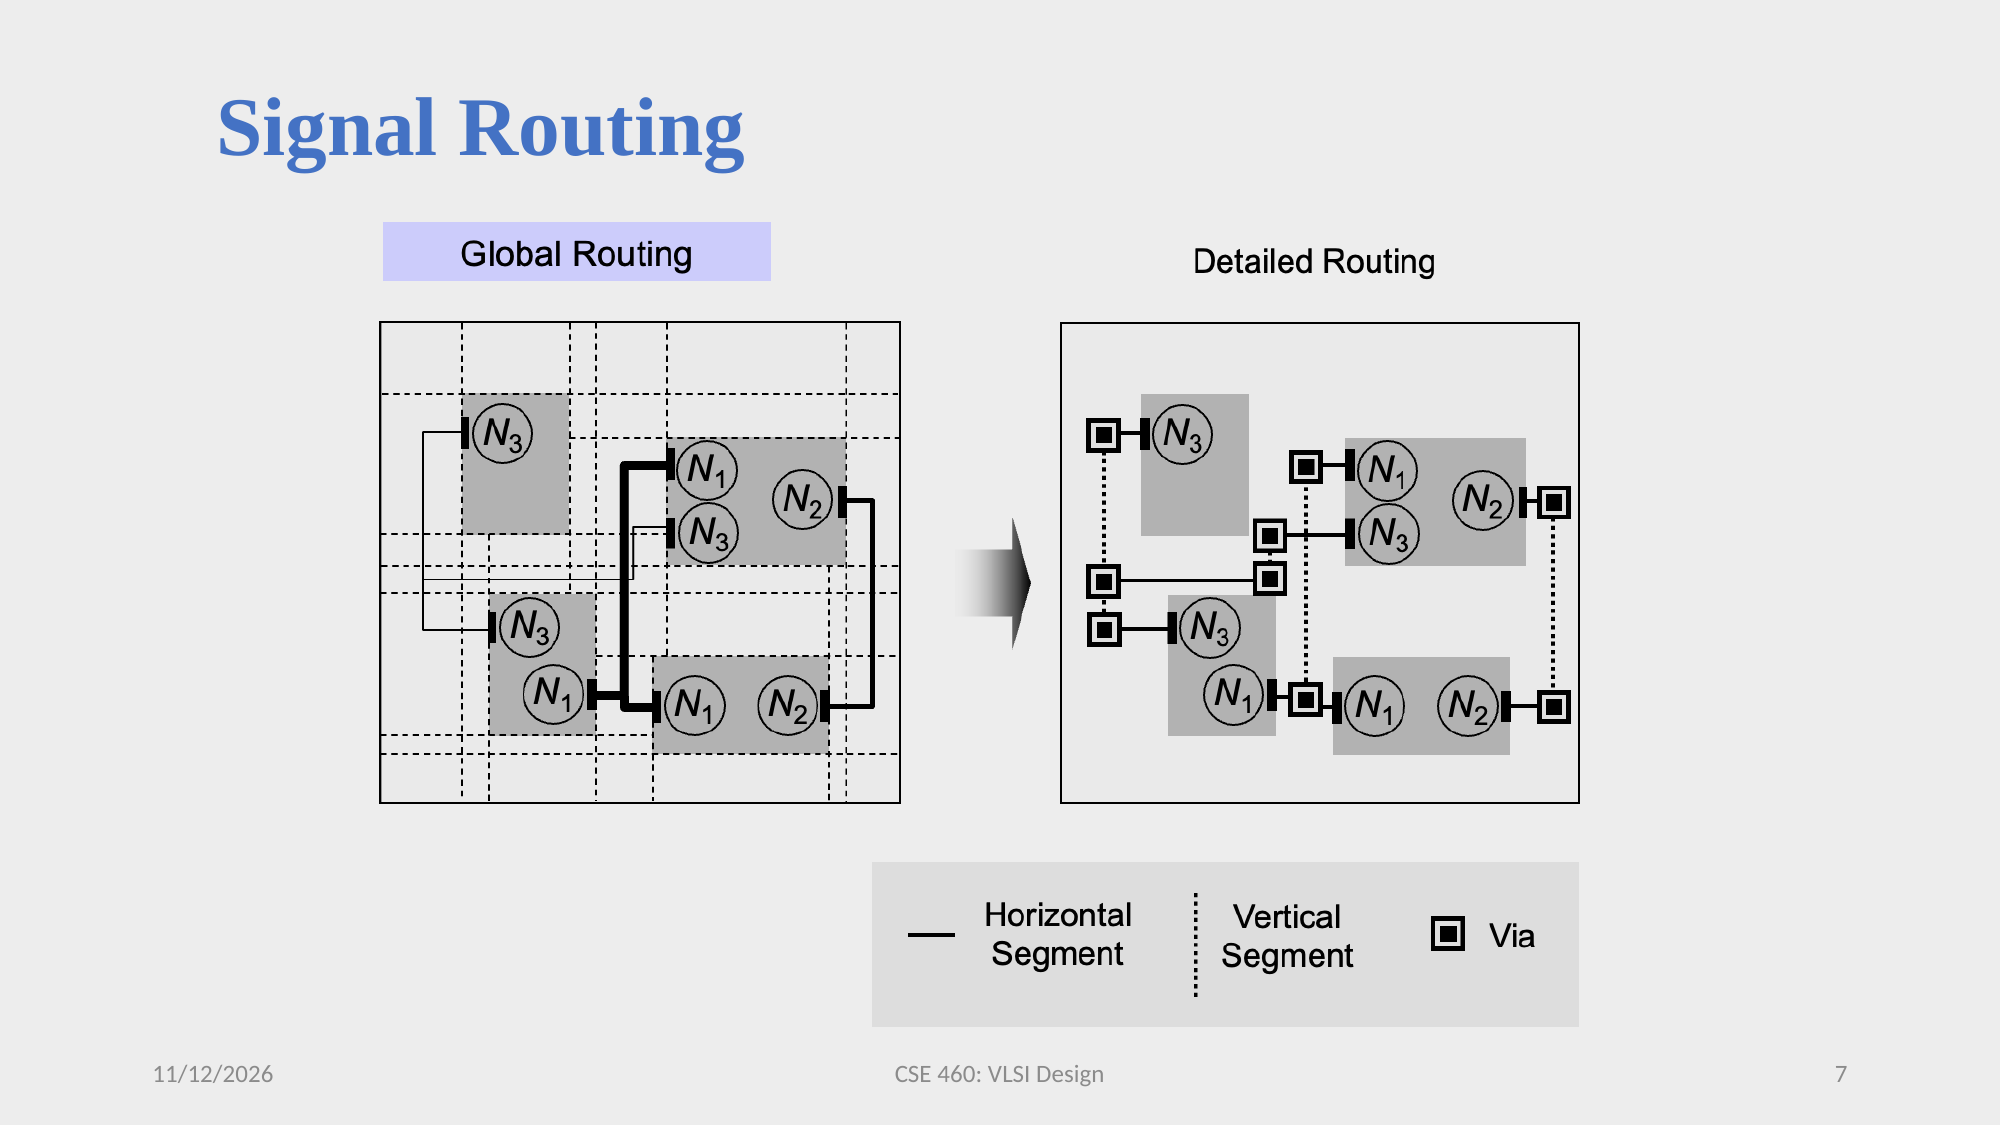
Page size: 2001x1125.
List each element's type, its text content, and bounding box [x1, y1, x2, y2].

footer CSE 460: VLSI Design [662, 1042, 1338, 1103]
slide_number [137, 1042, 588, 1103]
picture [348, 183, 1607, 1037]
slide_number 7 [1412, 1042, 1863, 1103]
title Signal Routing [199, 72, 1692, 190]
